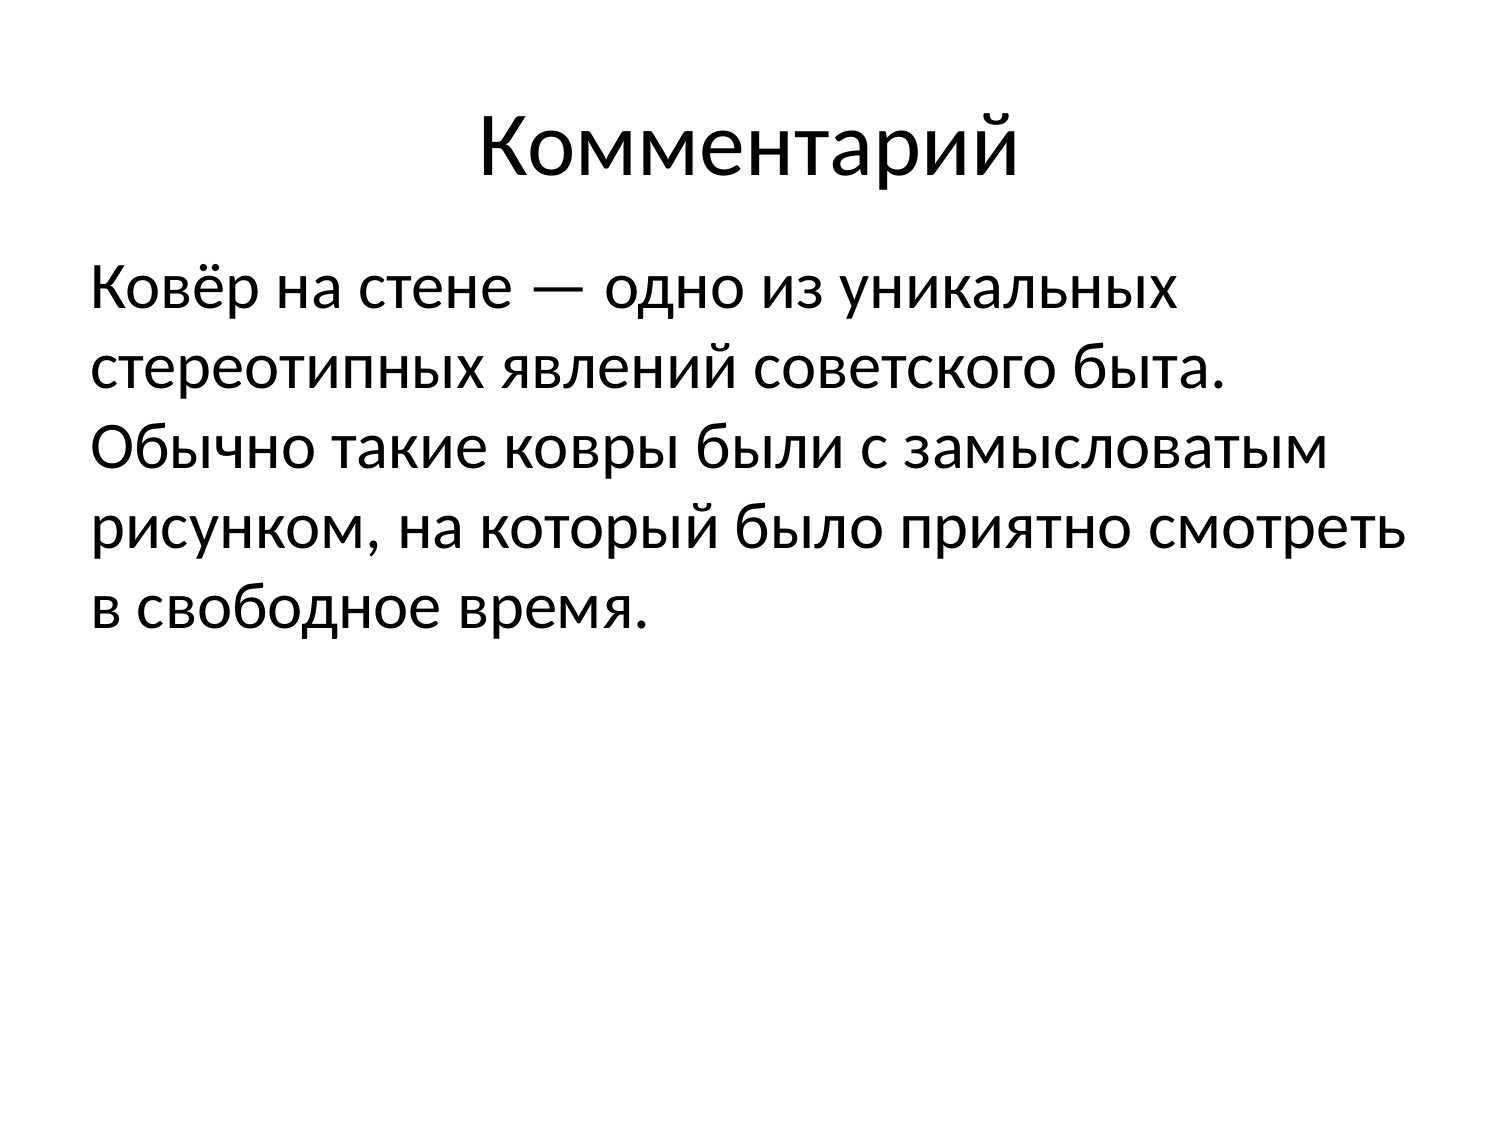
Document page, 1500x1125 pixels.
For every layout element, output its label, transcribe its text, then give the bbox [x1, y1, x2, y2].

title Комментарий [75, 45, 1425, 233]
list Ковёр на стене — одно из уникальных стереотипных явлений советского быта. Обычно такие ковры были с замысловатым рисунком, на который было приятно смотреть в свободное время. [75, 234, 1425, 1024]
